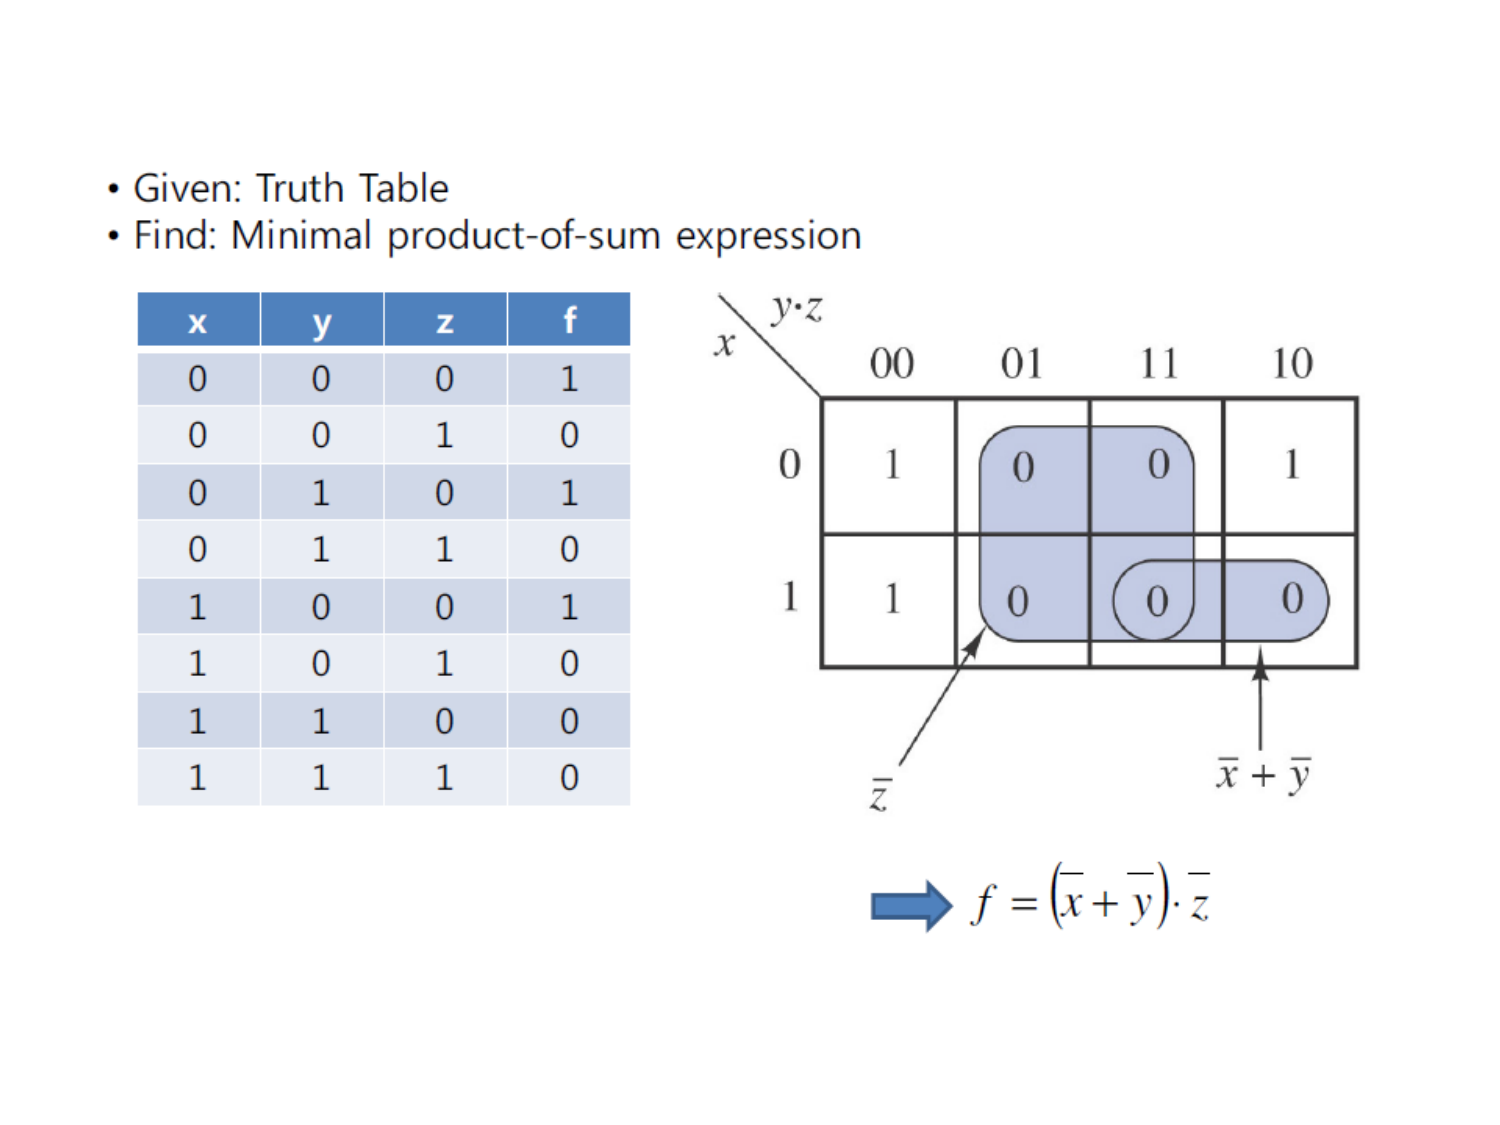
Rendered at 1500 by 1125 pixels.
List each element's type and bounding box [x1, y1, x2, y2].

picture [34, 155, 1466, 970]
